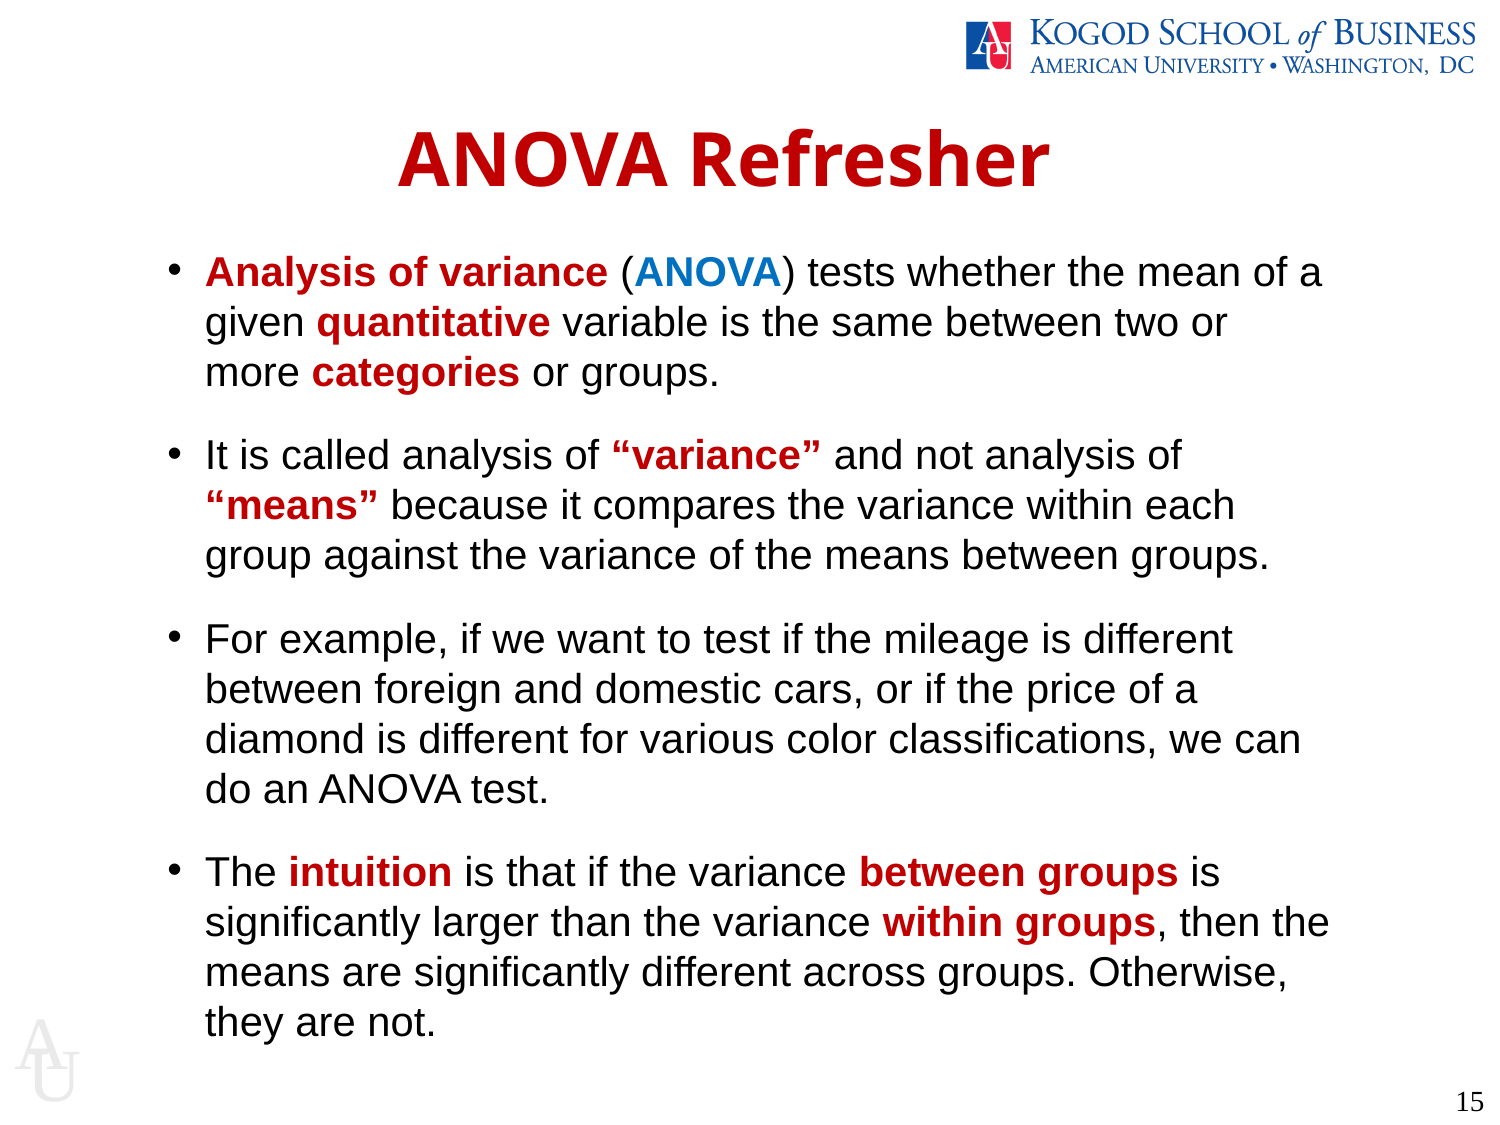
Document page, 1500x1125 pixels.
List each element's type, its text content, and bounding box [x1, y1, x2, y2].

text_box ANOVA Refresher [269, 99, 1182, 213]
text_box Analysis of variance (ANOVA) tests whether the mean of a given quantitative variable is the same between two or more categories or groups. It is called analysis of “variance” and not analysis of “means” because it compares the variance within each group against the variance of the means between groups. For example, if we want to test if the mileage is different between foreign and domestic cars, or if the price of a diamond is different for various color classifications, we can do an ANOVA test. The intuition is that if the variance between groups is significantly larger than the variance within groups, then the means are significantly different across groups. Otherwise, they are not. [152, 237, 1348, 946]
text_box [99, 278, 1413, 1079]
picture [962, 19, 1475, 75]
slide_number 15 [1412, 1074, 1500, 1125]
